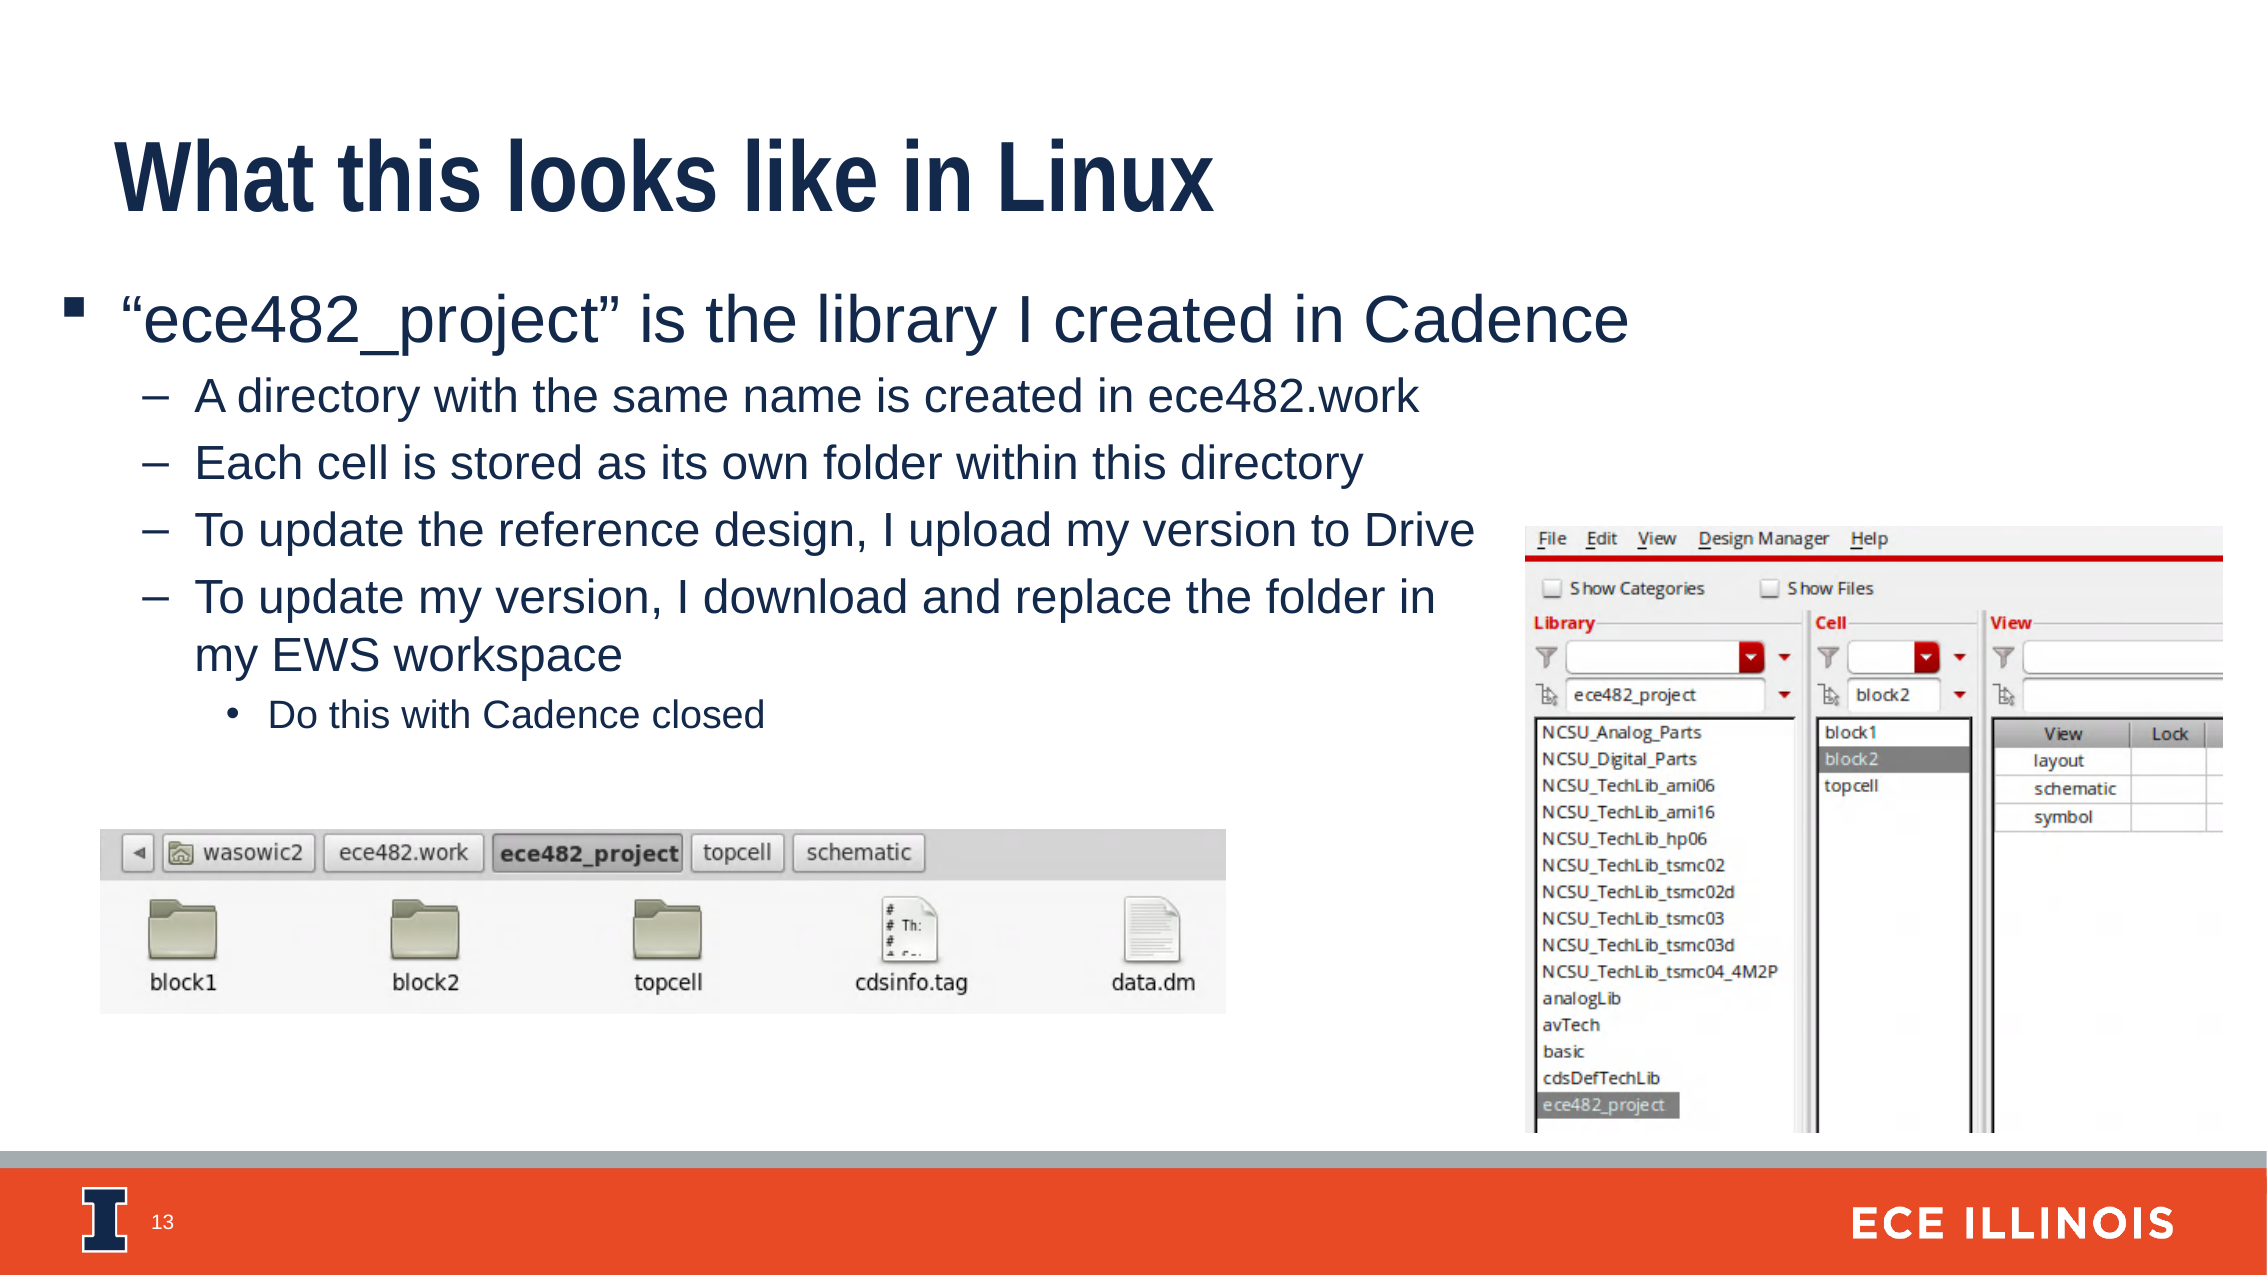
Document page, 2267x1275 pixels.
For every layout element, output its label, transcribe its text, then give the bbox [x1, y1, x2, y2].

list “ece482_project” is the library I created in Cadence A directory with the same name is created in ece482.work Each cell is stored as its own folder within this directory To update the reference design, I upload my version to Drive To update my version, I download and replace the folder in my EWS workspace Do this with Cadence closed [43, 267, 2064, 1102]
picture [99, 829, 1226, 1015]
picture [0, 1151, 2267, 1258]
slide_number 13 [136, 1187, 224, 1256]
picture [1525, 526, 2223, 1134]
list What this looks like in Linux [100, 104, 2173, 224]
picture [1853, 1206, 2173, 1239]
